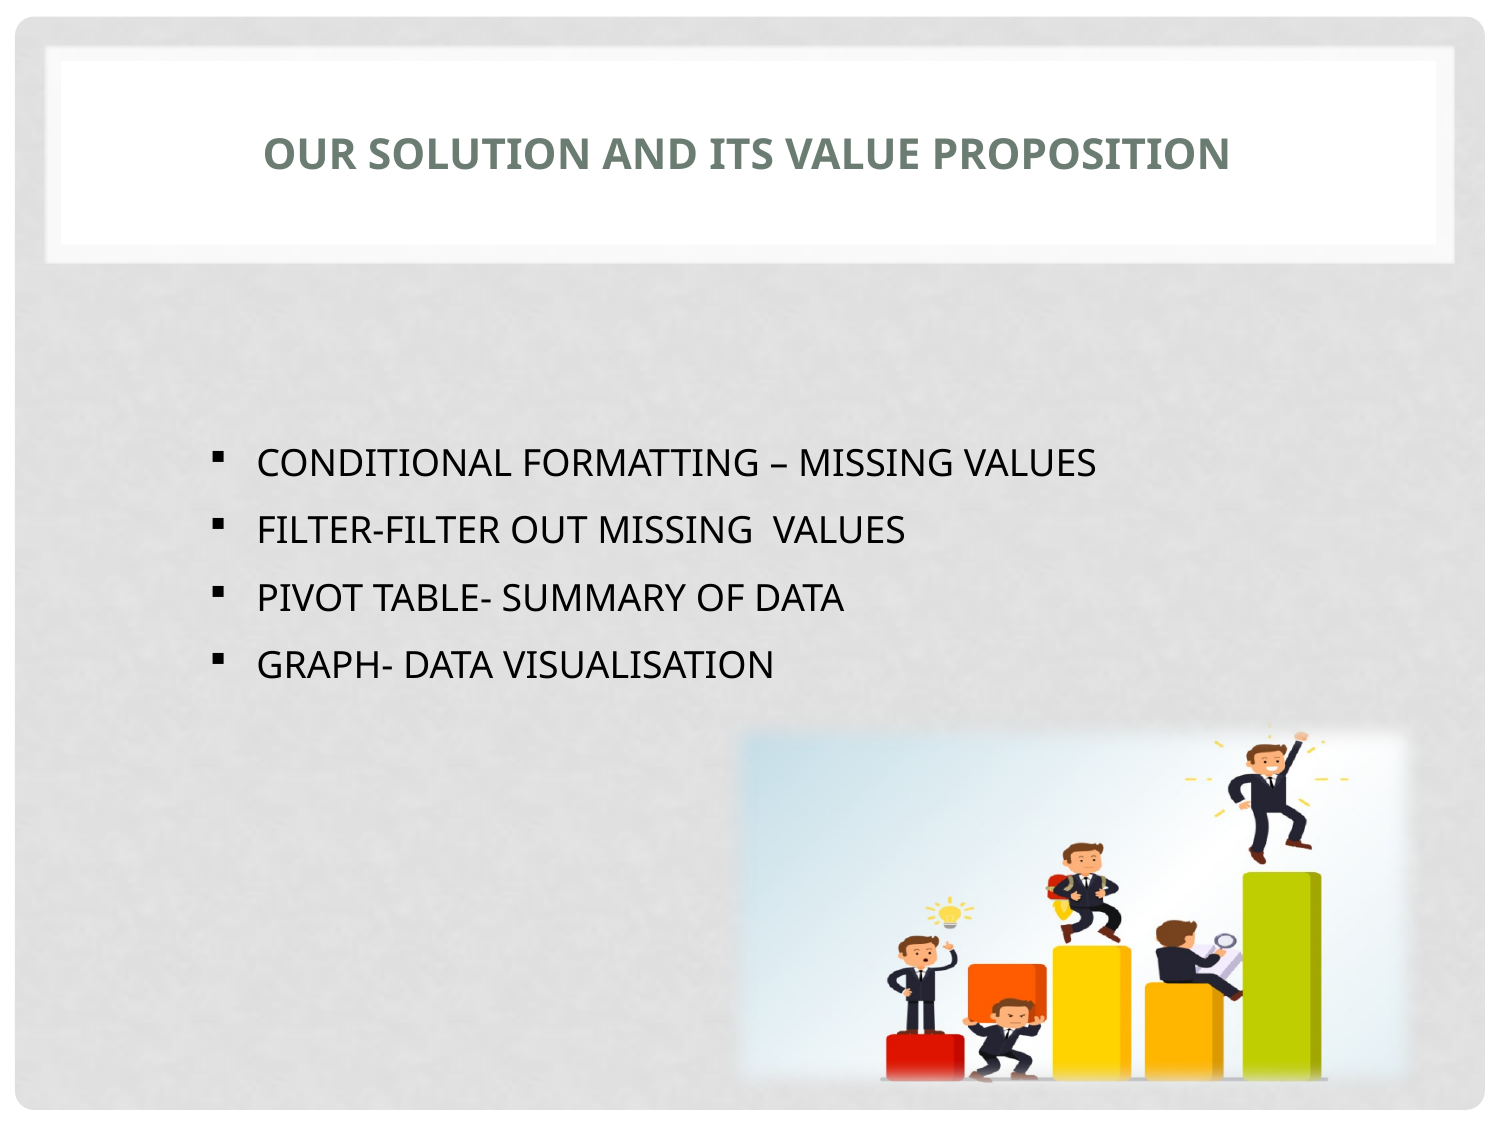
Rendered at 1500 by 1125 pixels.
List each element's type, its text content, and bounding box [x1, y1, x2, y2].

title OUR SOLUTION AND ITS VALUE PROPOSITION [69, 66, 1425, 238]
picture [655, 715, 1424, 1095]
text_box CONDITIONAL FORMATTING – MISSING VALUES FILTER-FILTER OUT MISSING VALUES PIVOT TABLE- SUMMARY OF DATA GRAPH- DATA VISUALISATION [194, 408, 1306, 694]
